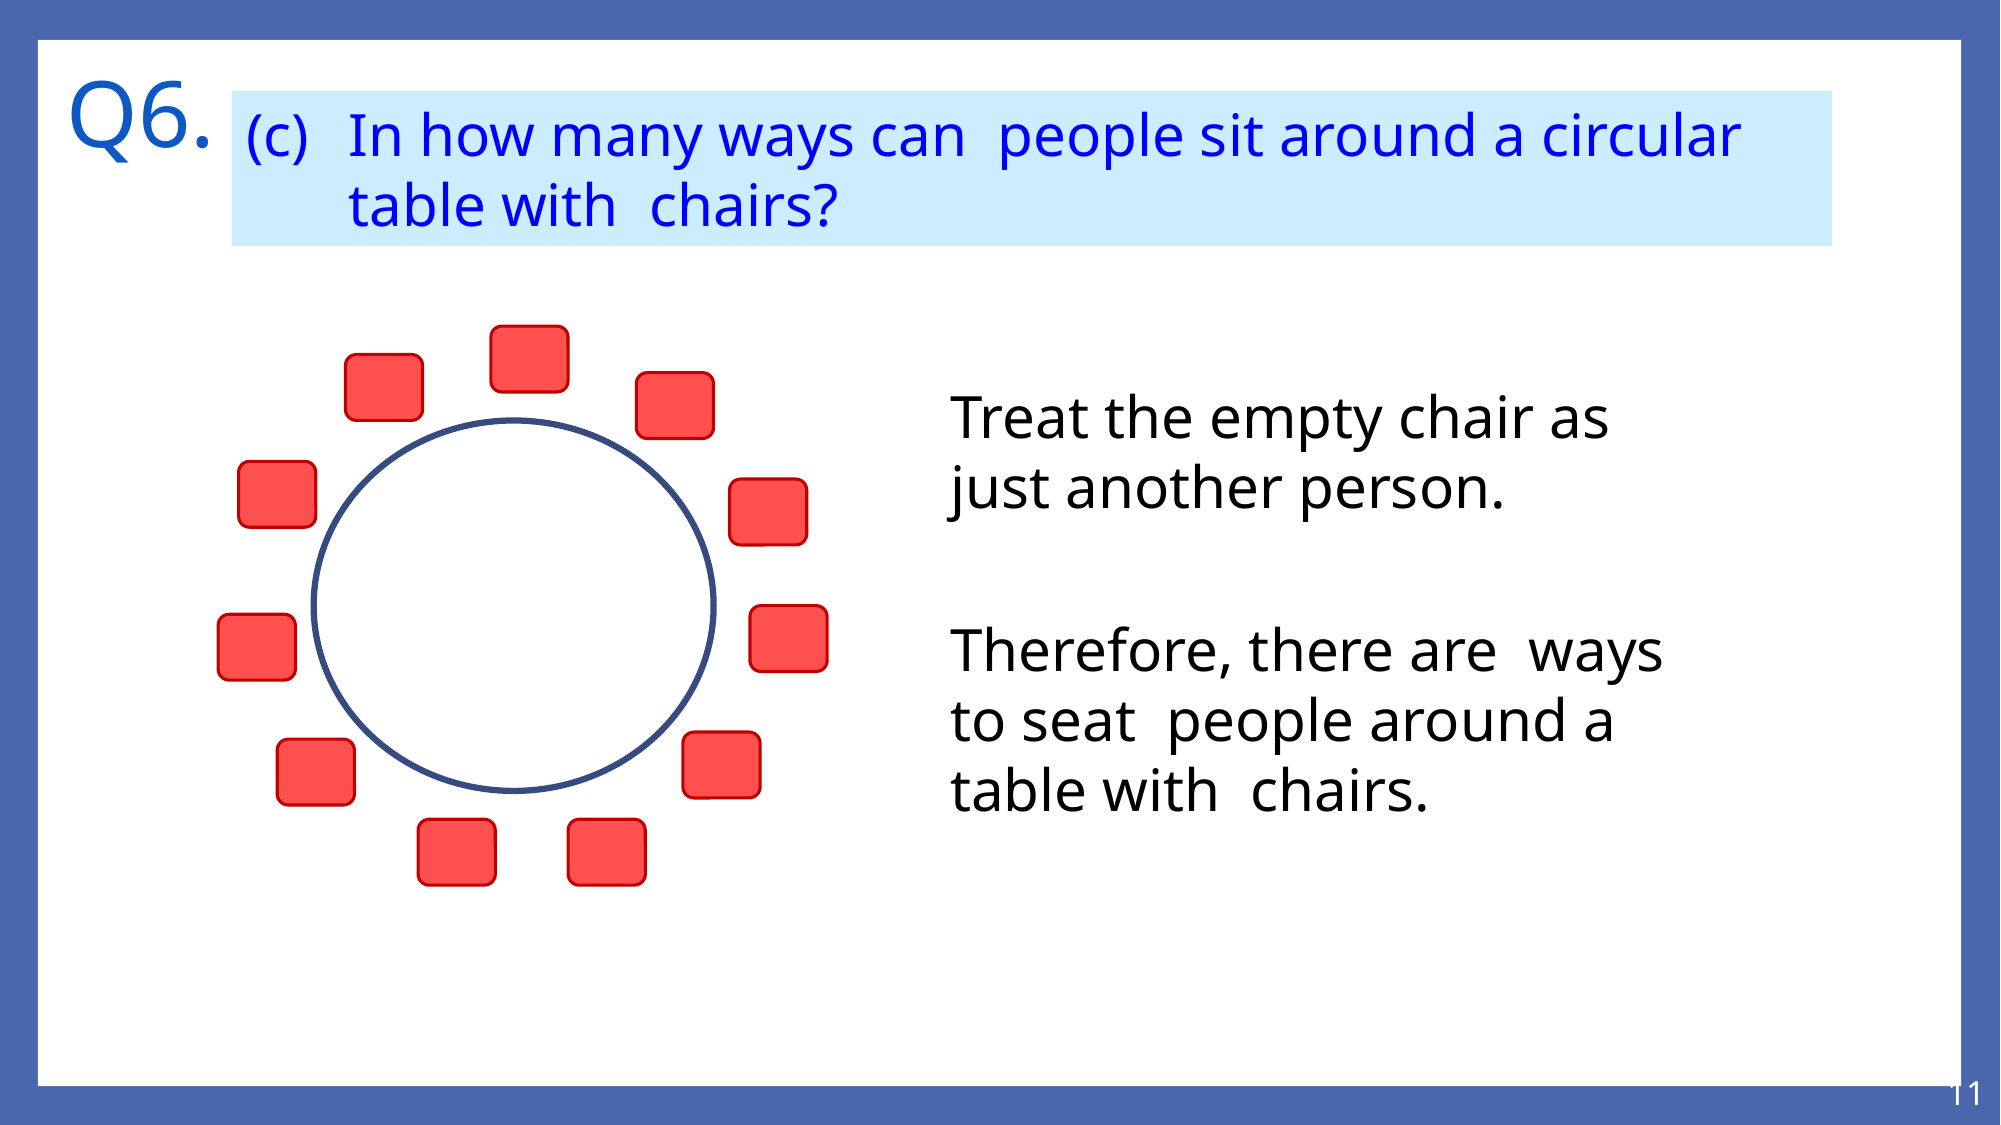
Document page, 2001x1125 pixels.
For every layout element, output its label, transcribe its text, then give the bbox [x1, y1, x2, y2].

text_box [216, 612, 297, 682]
text_box [634, 371, 716, 441]
text_box [566, 817, 647, 887]
text_box [343, 352, 425, 422]
text_box [237, 459, 318, 529]
title Q6. [51, 37, 232, 185]
slide_number 11 [1720, 1065, 2000, 1125]
text_box [312, 418, 716, 793]
text_box [416, 817, 497, 887]
text_box [489, 324, 570, 394]
text_box Treat the empty chair as just another person. [935, 372, 1721, 528]
text_box [275, 737, 357, 807]
text_box [681, 730, 762, 800]
text_box [748, 604, 829, 674]
text_box [727, 477, 809, 547]
